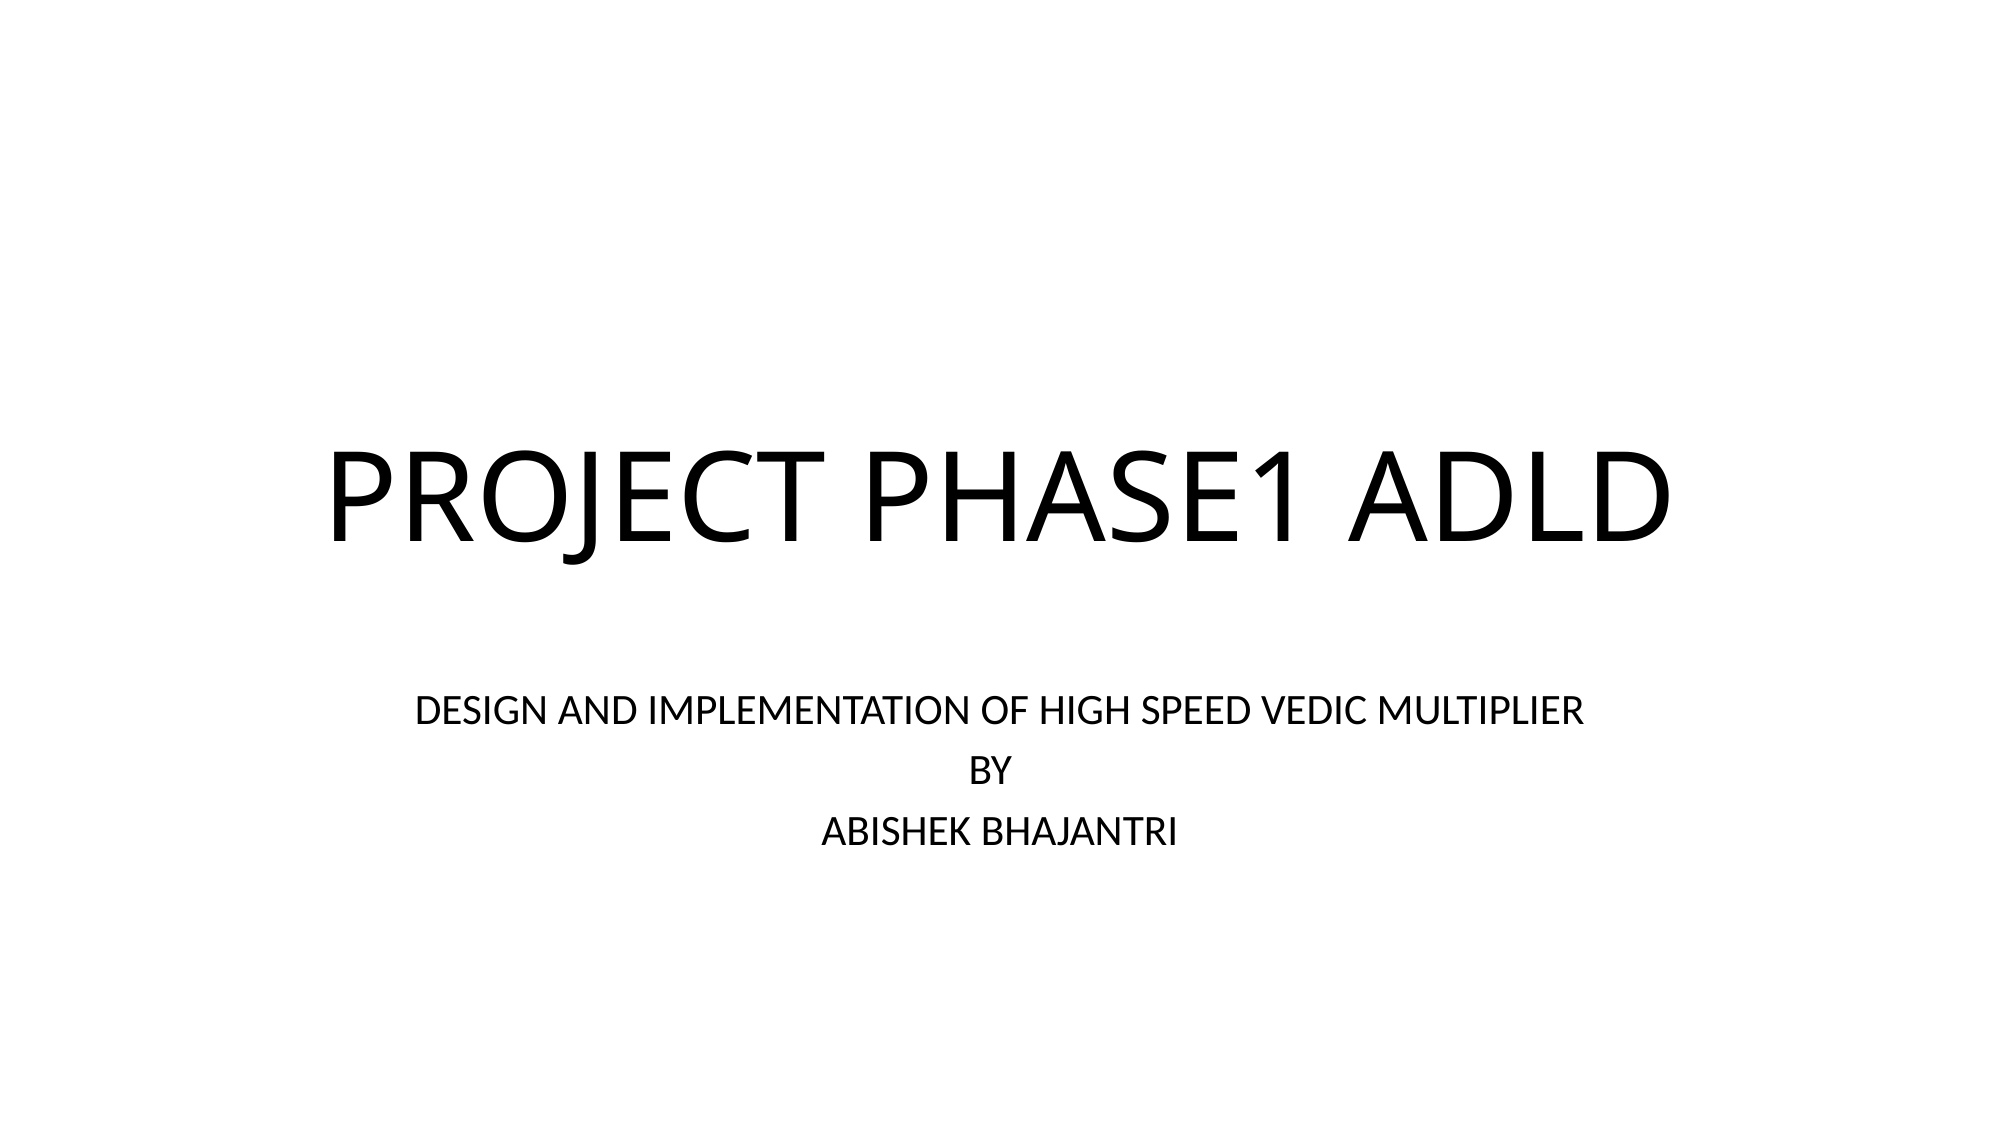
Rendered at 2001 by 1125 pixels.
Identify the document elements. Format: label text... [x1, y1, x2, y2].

title PROJECT PHASE1 ADLD [249, 212, 1750, 576]
subtitle DESIGN AND IMPLEMENTATION OF HIGH SPEED VEDIC MULTIPLIER BY ABISHEK BHAJANTRI [249, 679, 1750, 863]
